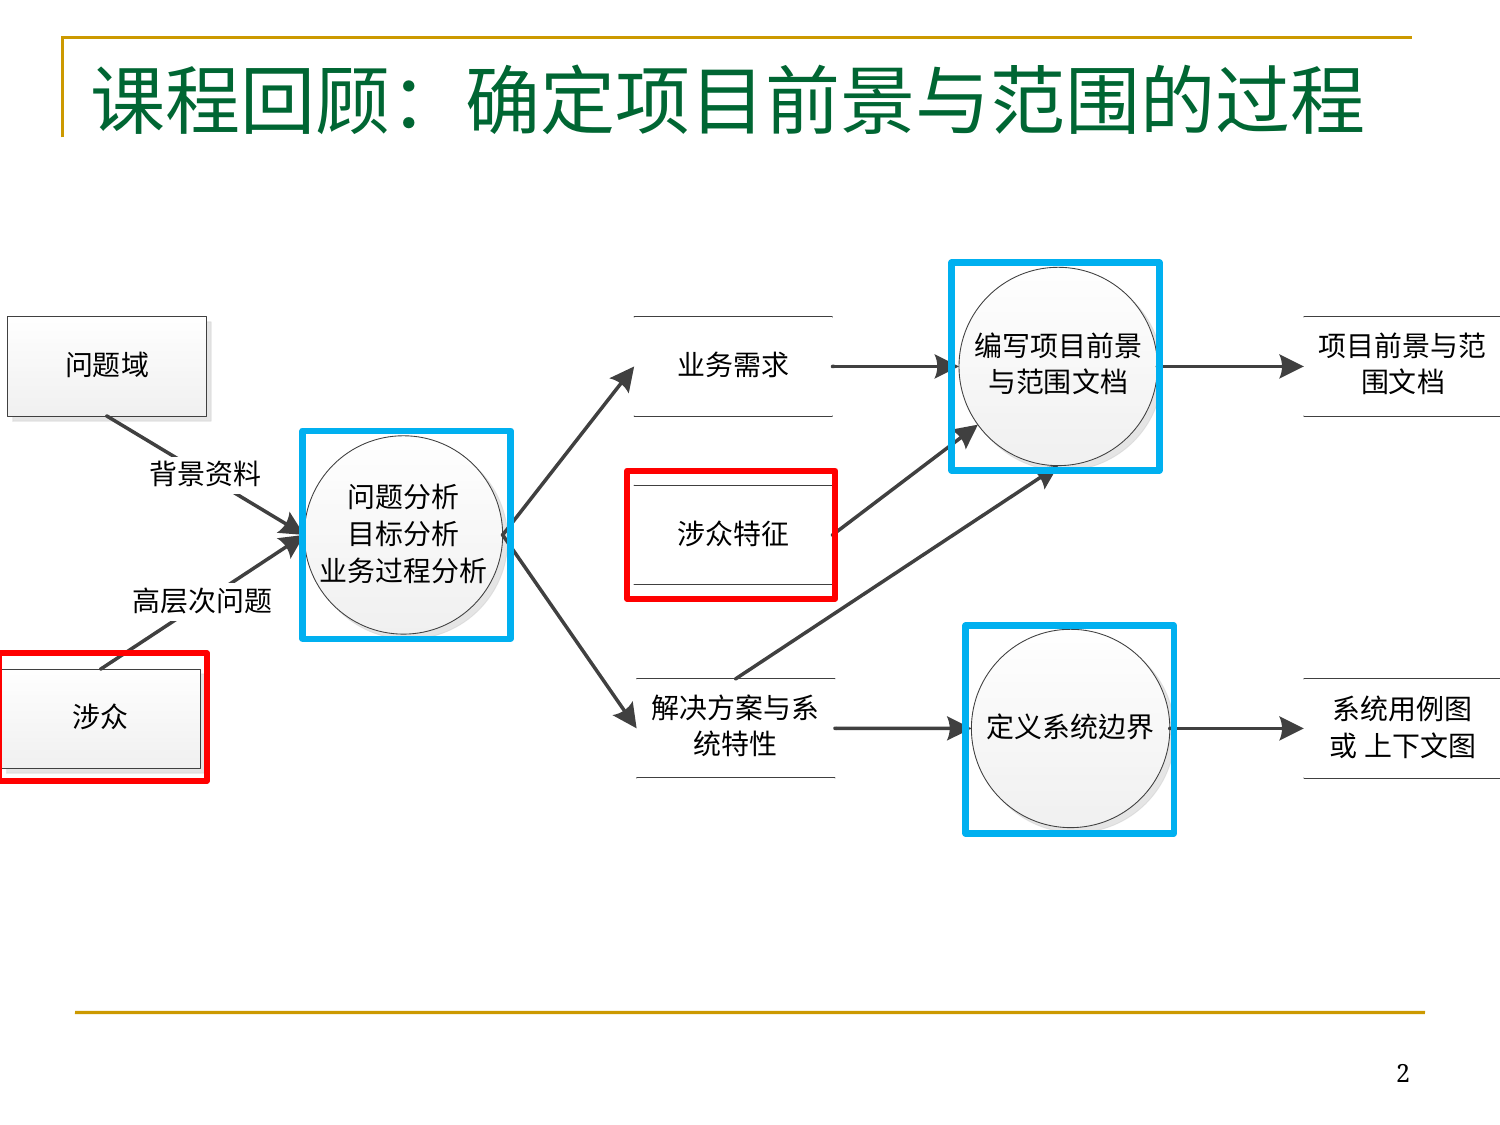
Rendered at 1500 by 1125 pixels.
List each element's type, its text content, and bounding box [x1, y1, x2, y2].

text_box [0, 262, 1500, 838]
slide_number 2 [1074, 1023, 1426, 1100]
title 课程回顾：确定项目前景与范围的过程 [75, 45, 1425, 233]
